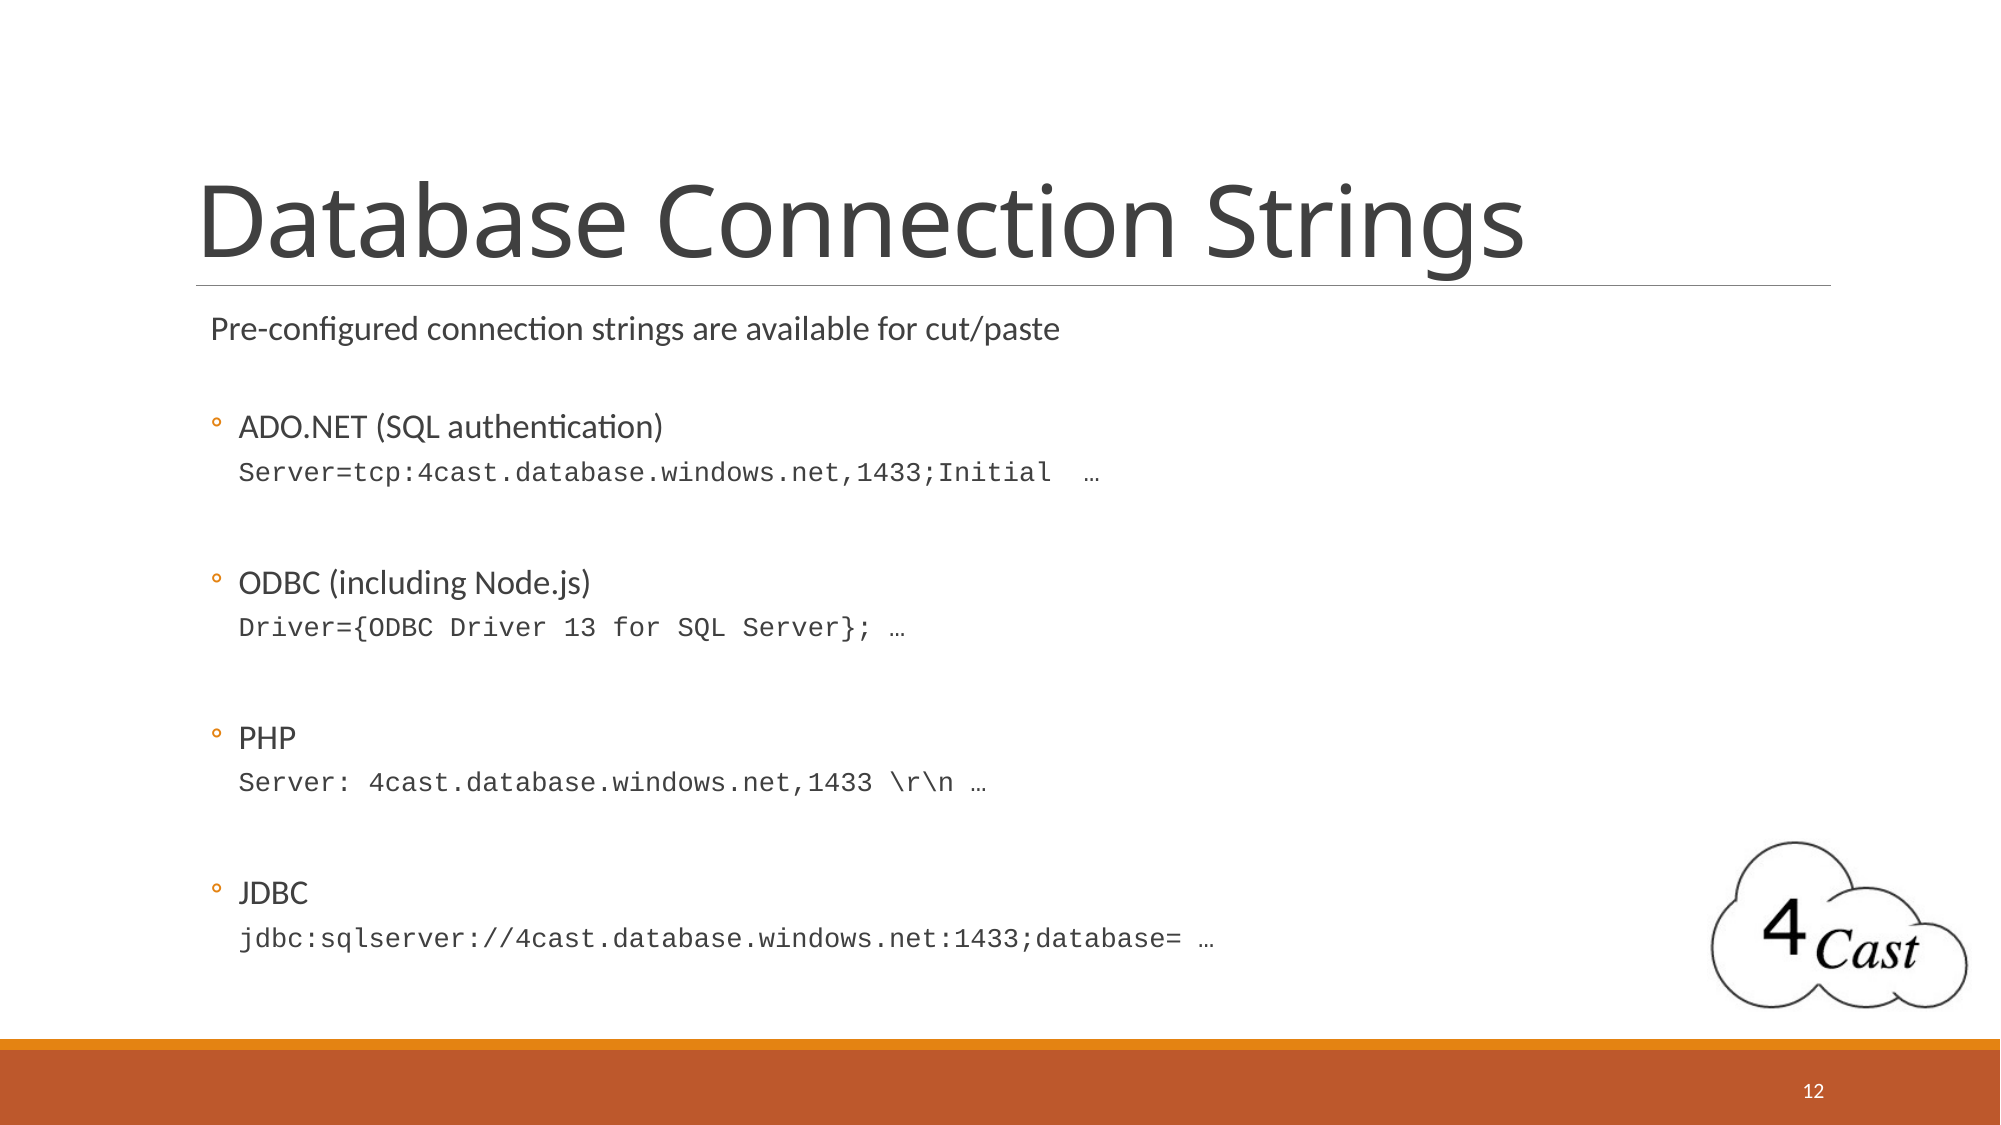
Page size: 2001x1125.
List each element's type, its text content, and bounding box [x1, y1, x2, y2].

slide_number 12 [1624, 1059, 1840, 1120]
title Database Connection Strings [180, 47, 1830, 285]
list Pre-configured connection strings are available for cut/paste ADO.NET (SQL authentication) Server=tcp:4cast.database.windows.net,1433;Initial … ODBC (including Node.js) Driver={ODBC Driver 13 for SQL Server}; … PHP Server: 4cast.database.windows.net,1433 \r\n … JDBC jdbc:sqlserver://4cast.database.windows.net:1433;database= … [180, 302, 1830, 963]
picture [1707, 838, 1972, 1012]
